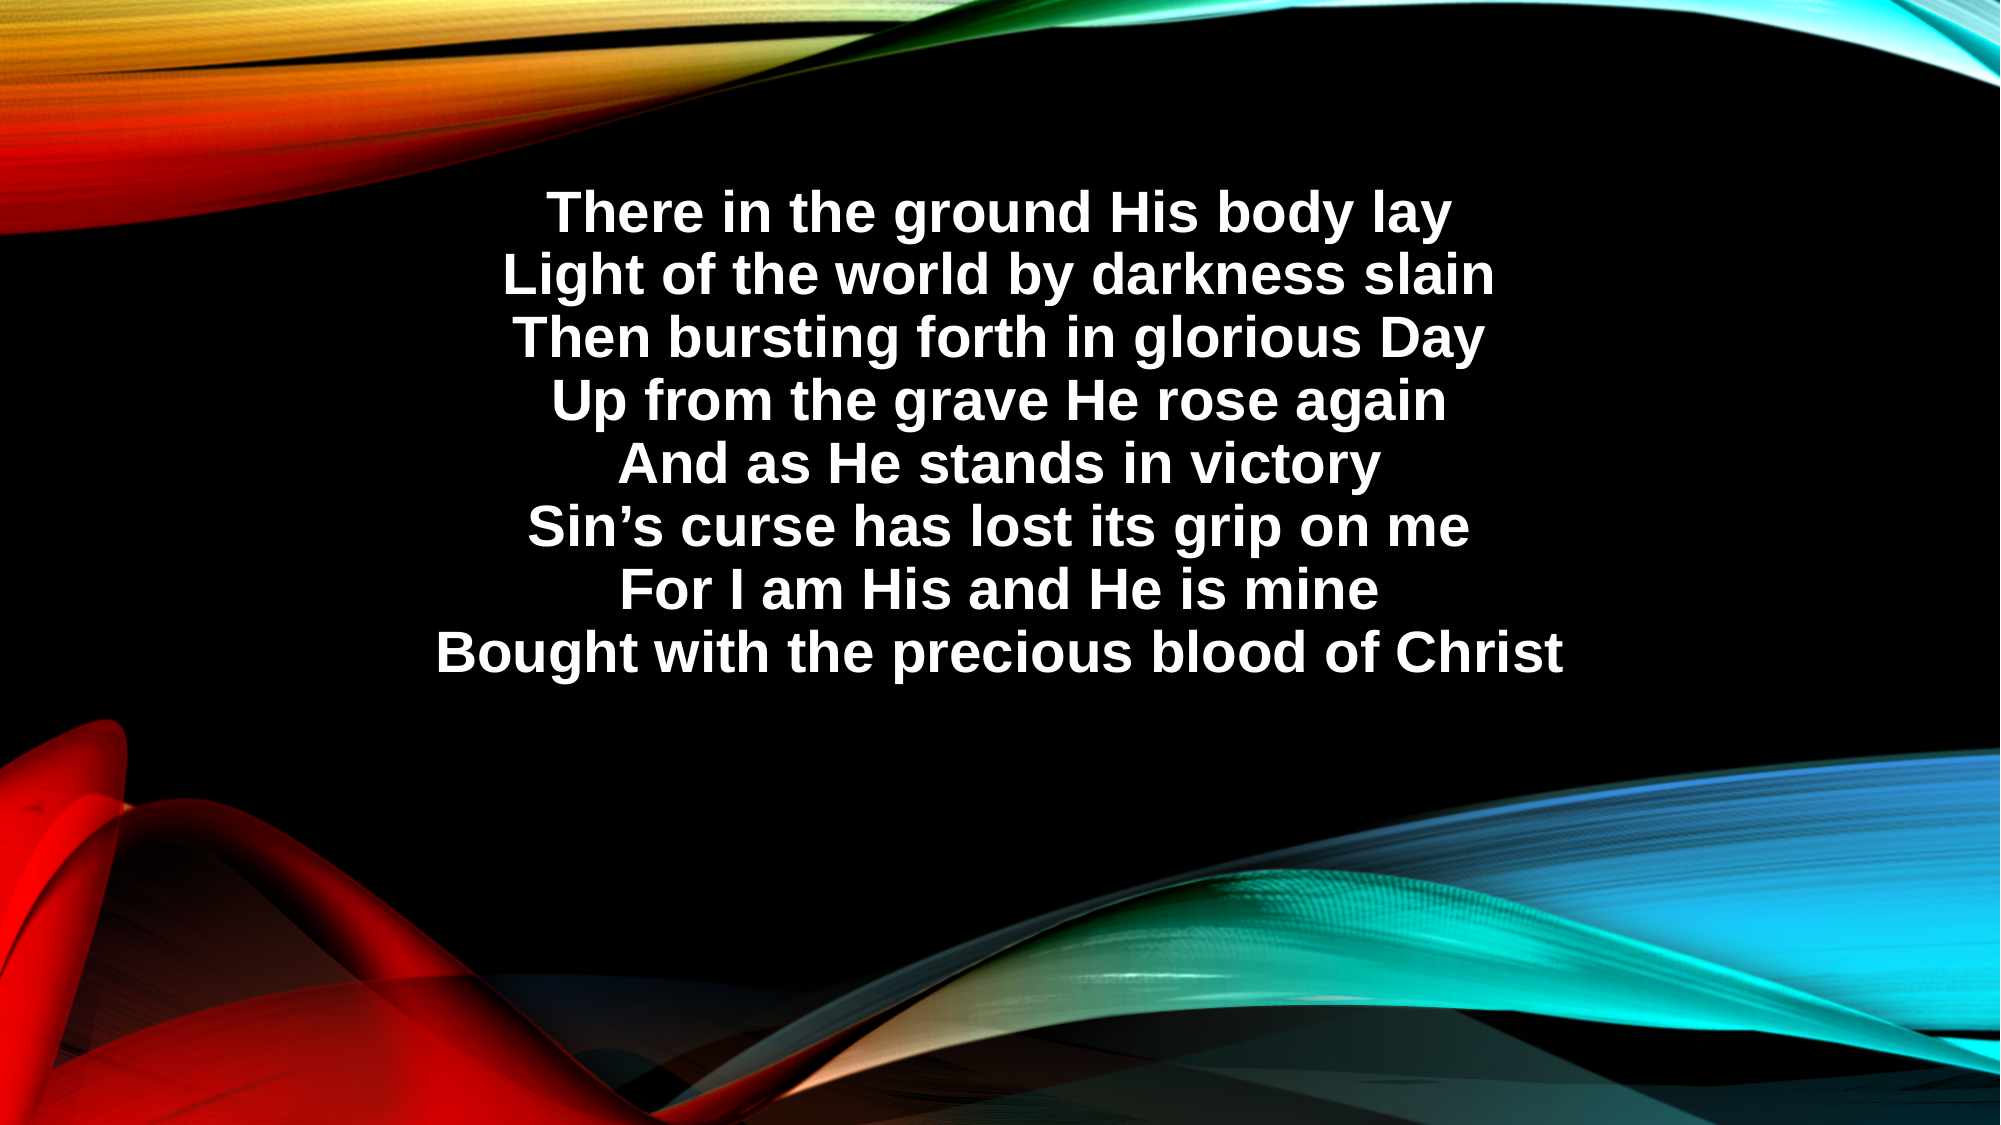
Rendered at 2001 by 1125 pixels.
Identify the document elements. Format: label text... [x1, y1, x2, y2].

subtitle There in the ground His body lay Light of the world by darkness slain Then bursting forth in glorious Day Up from the grave He rose again And as He stands in victory Sin’s curse has lost its grip on me For I am His and He is mine Bought with the precious blood of Christ [0, 0, 2000, 1125]
